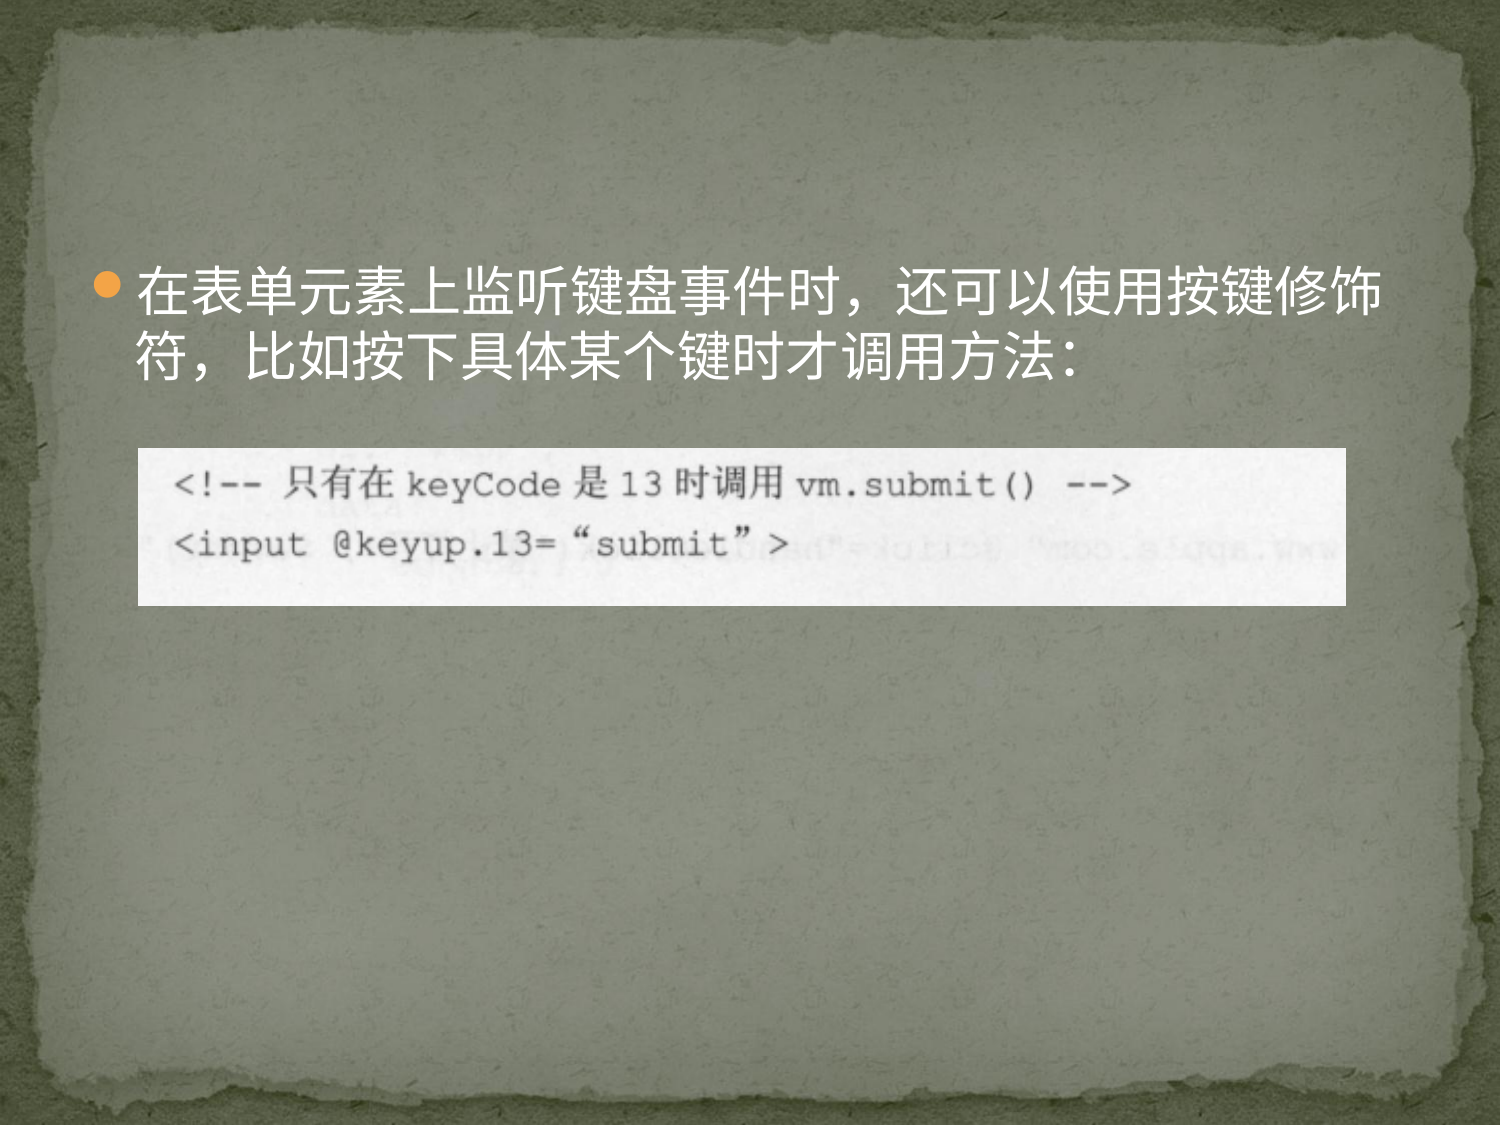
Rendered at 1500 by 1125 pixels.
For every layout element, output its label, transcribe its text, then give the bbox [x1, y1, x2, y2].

list 在表单元素上监听键盘事件时，还可以使用按键修饰符，比如按下具体某个键时才调用方法： [75, 249, 1425, 1000]
picture [0, 0, 1500, 1125]
